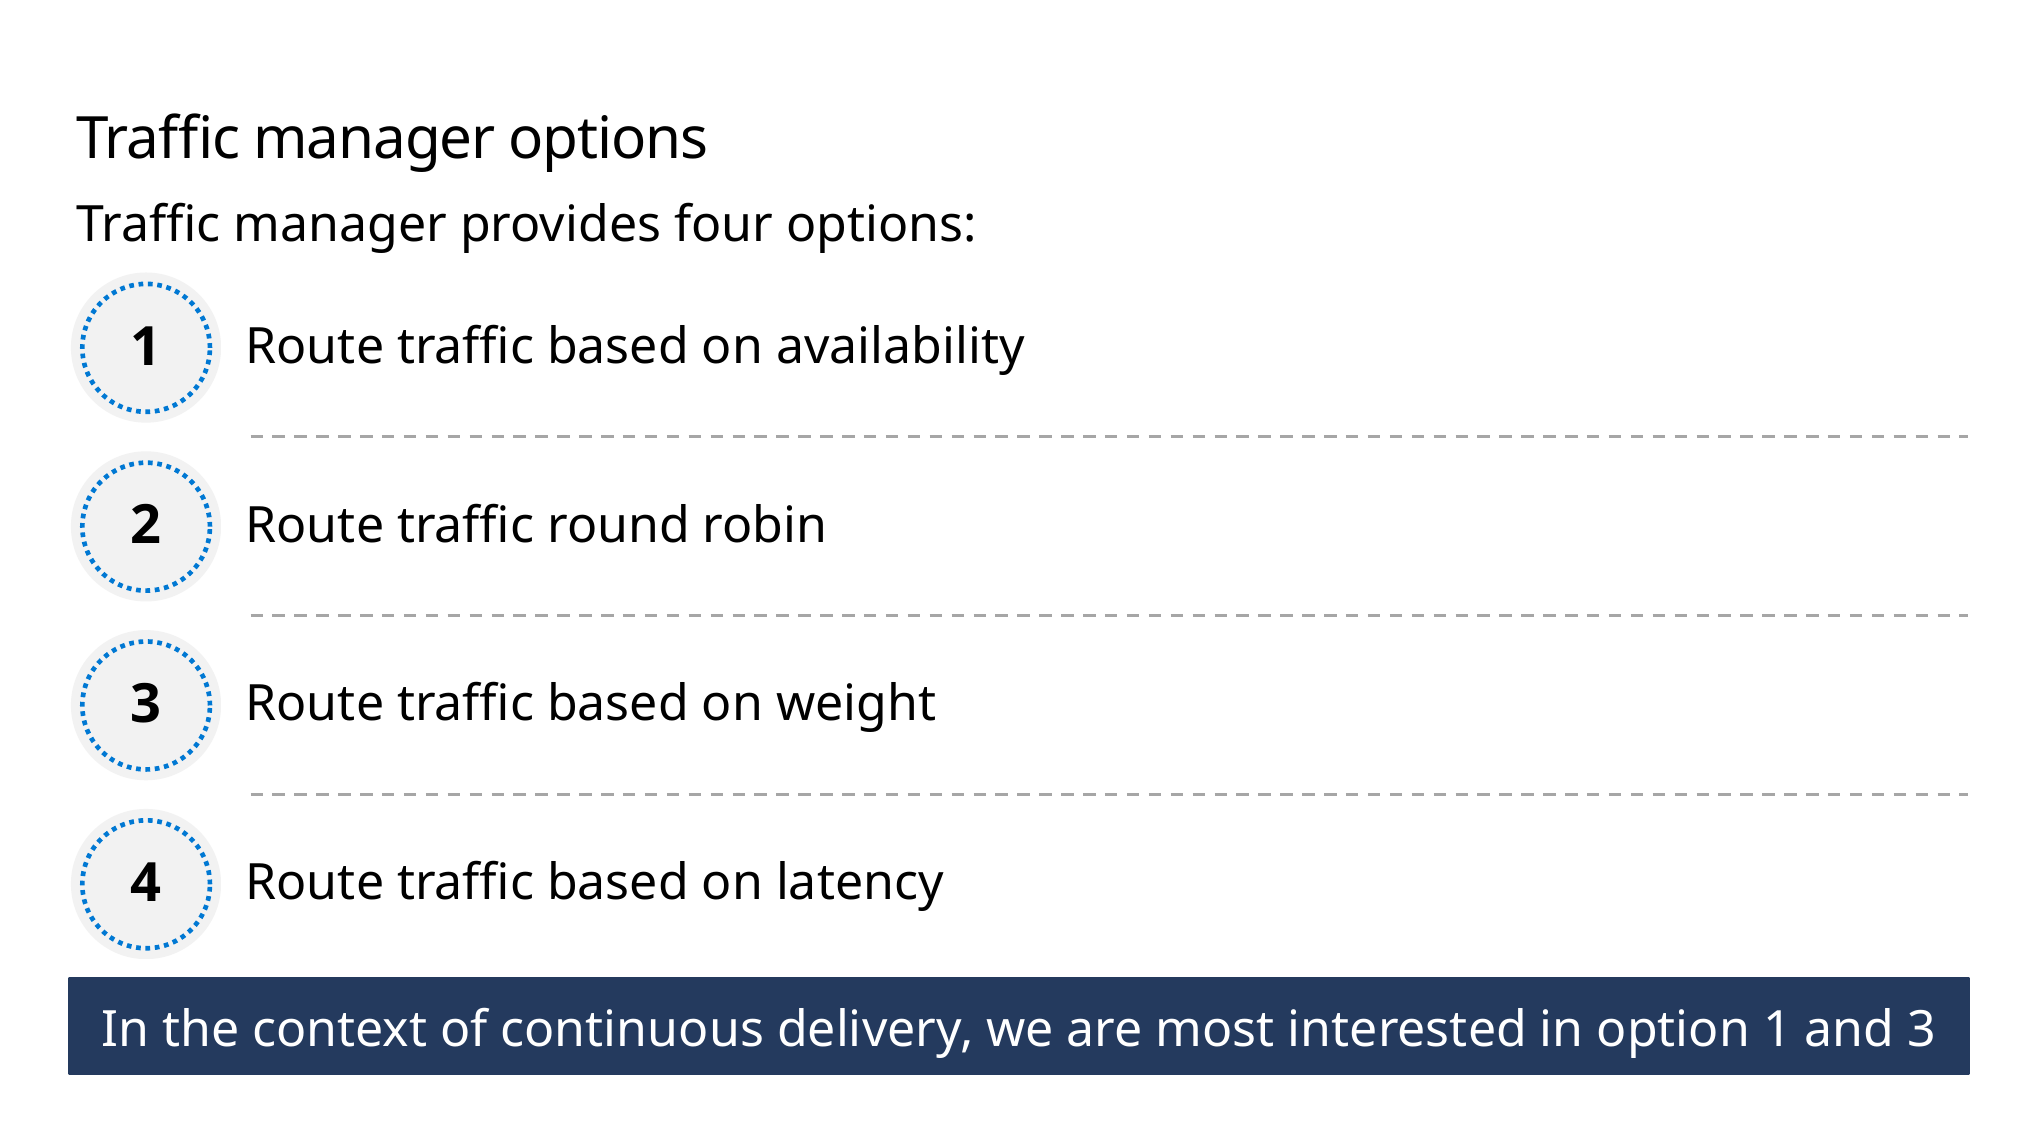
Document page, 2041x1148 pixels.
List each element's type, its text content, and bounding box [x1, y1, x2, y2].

picture [70, 629, 222, 781]
text_box Route traffic based on availability [245, 320, 1544, 375]
picture [70, 271, 222, 423]
picture [70, 808, 222, 960]
text_box Route traffic based on latency [245, 856, 1544, 911]
text_box Route traffic round robin [245, 498, 1544, 553]
text_box In the context of continuous delivery, we are most interested in option 1 and 3 [69, 978, 1969, 1074]
picture [70, 450, 222, 602]
title Traffic manager options [76, 103, 1969, 172]
text_box Route traffic based on weight [245, 677, 1544, 732]
